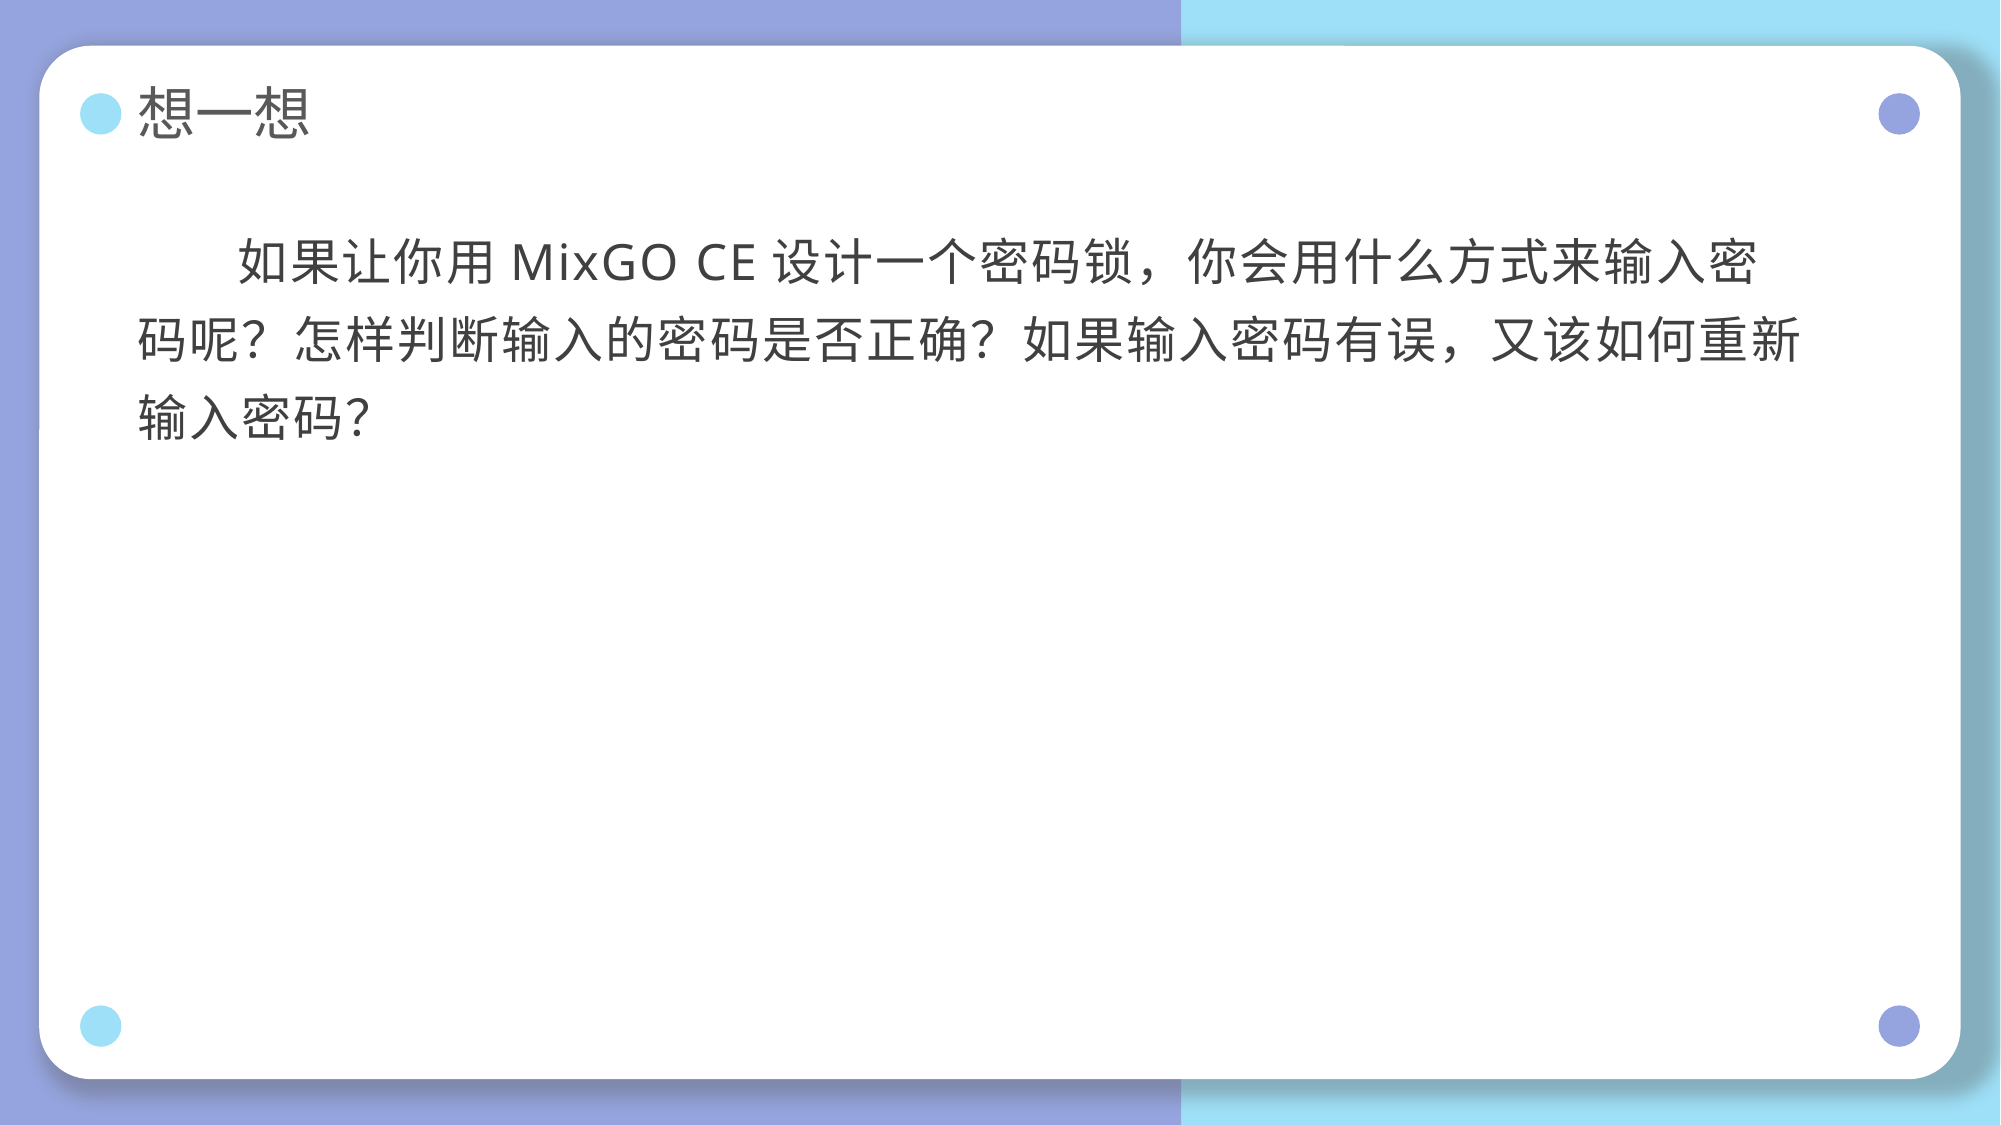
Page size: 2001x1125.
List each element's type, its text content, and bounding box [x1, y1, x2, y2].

title 想一想 [137, 77, 976, 157]
list 如果让你用MixGO CE设计一个密码锁，你会用什么方式来输入密码呢？怎样判断输入的密码是否正确？如果输入密码有误，又该如何重新输入密码？ [137, 205, 1811, 505]
